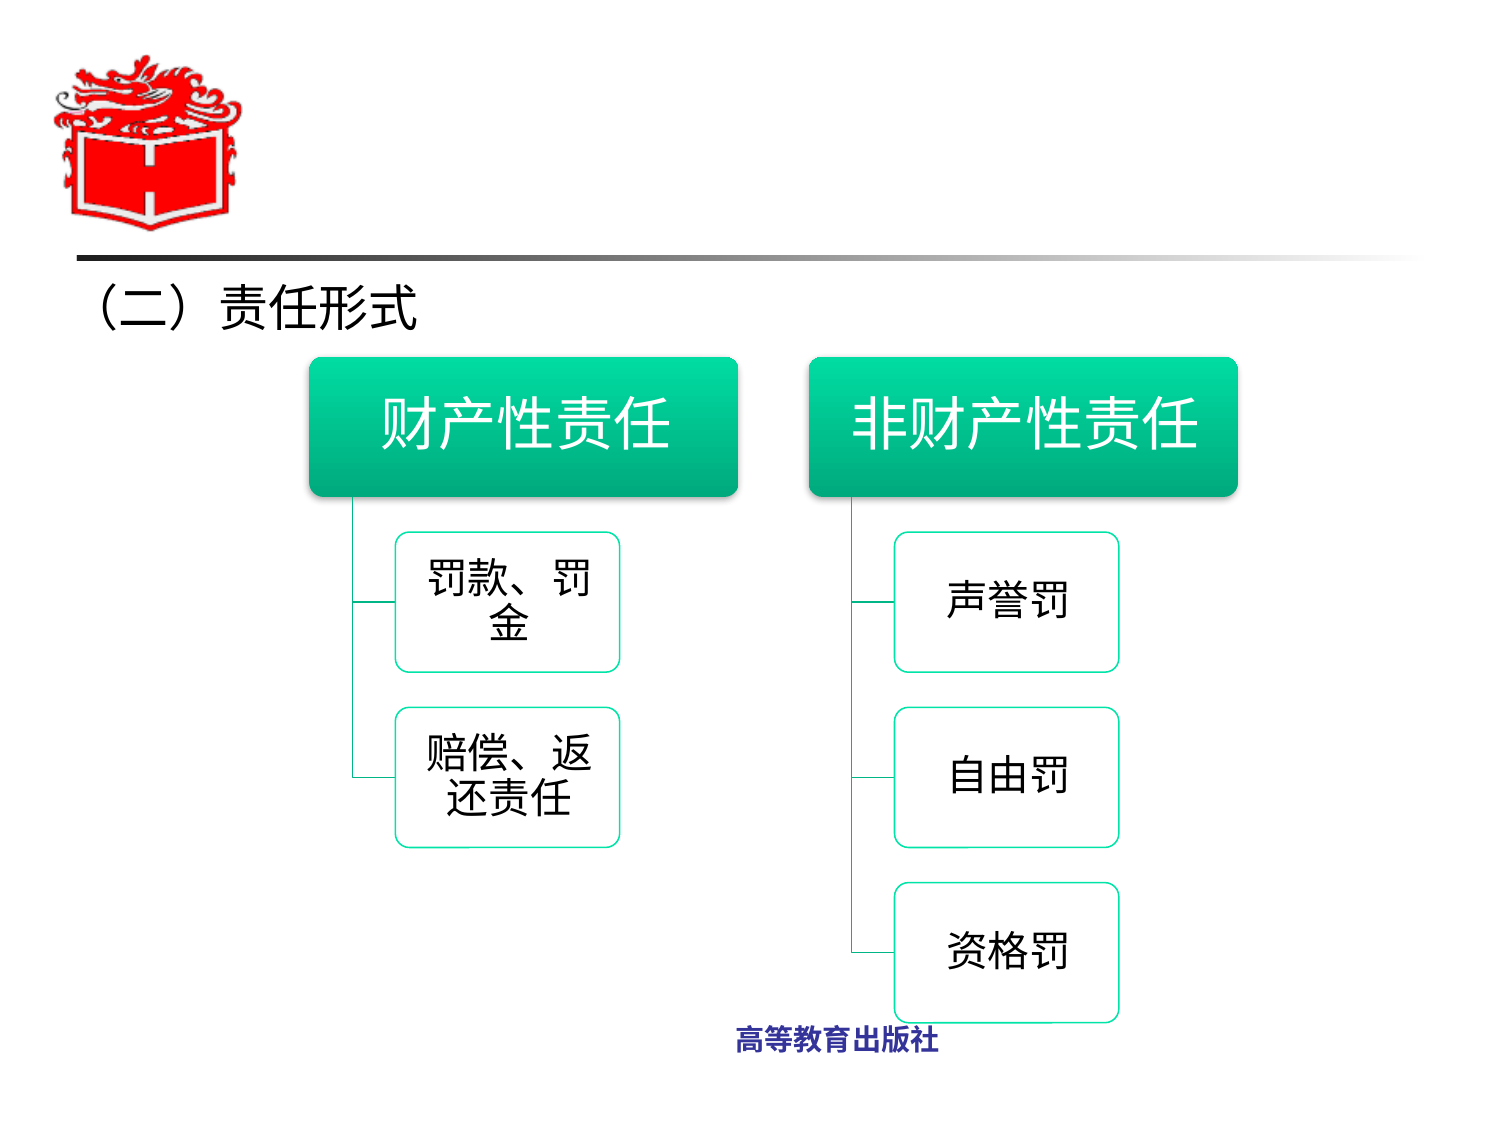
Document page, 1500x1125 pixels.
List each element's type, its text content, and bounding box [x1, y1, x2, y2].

picture [53, 54, 243, 233]
footer 高等教育出版社 [599, 1032, 1076, 1100]
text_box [159, 356, 1389, 1024]
list （二）责任形式 [53, 262, 1444, 1050]
